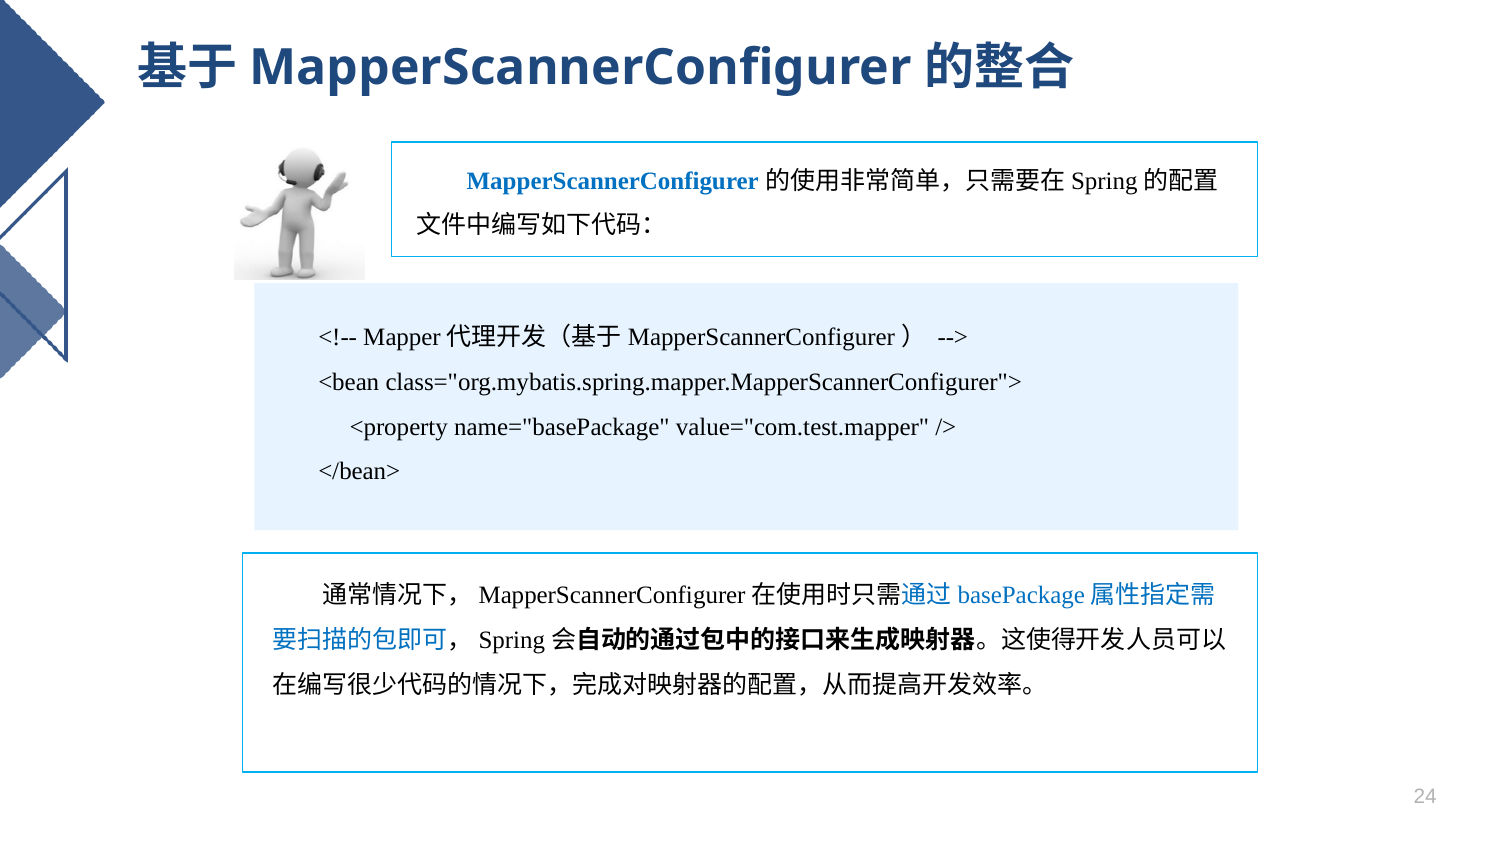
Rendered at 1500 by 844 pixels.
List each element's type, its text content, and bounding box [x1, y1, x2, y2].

slide_number 24 [1388, 772, 1462, 818]
title 基于MapperScannerConfigurer的整合 [123, 26, 1436, 102]
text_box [391, 141, 1258, 257]
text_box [254, 282, 1239, 531]
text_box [242, 552, 1258, 773]
picture [0, 0, 105, 446]
picture [234, 141, 366, 281]
